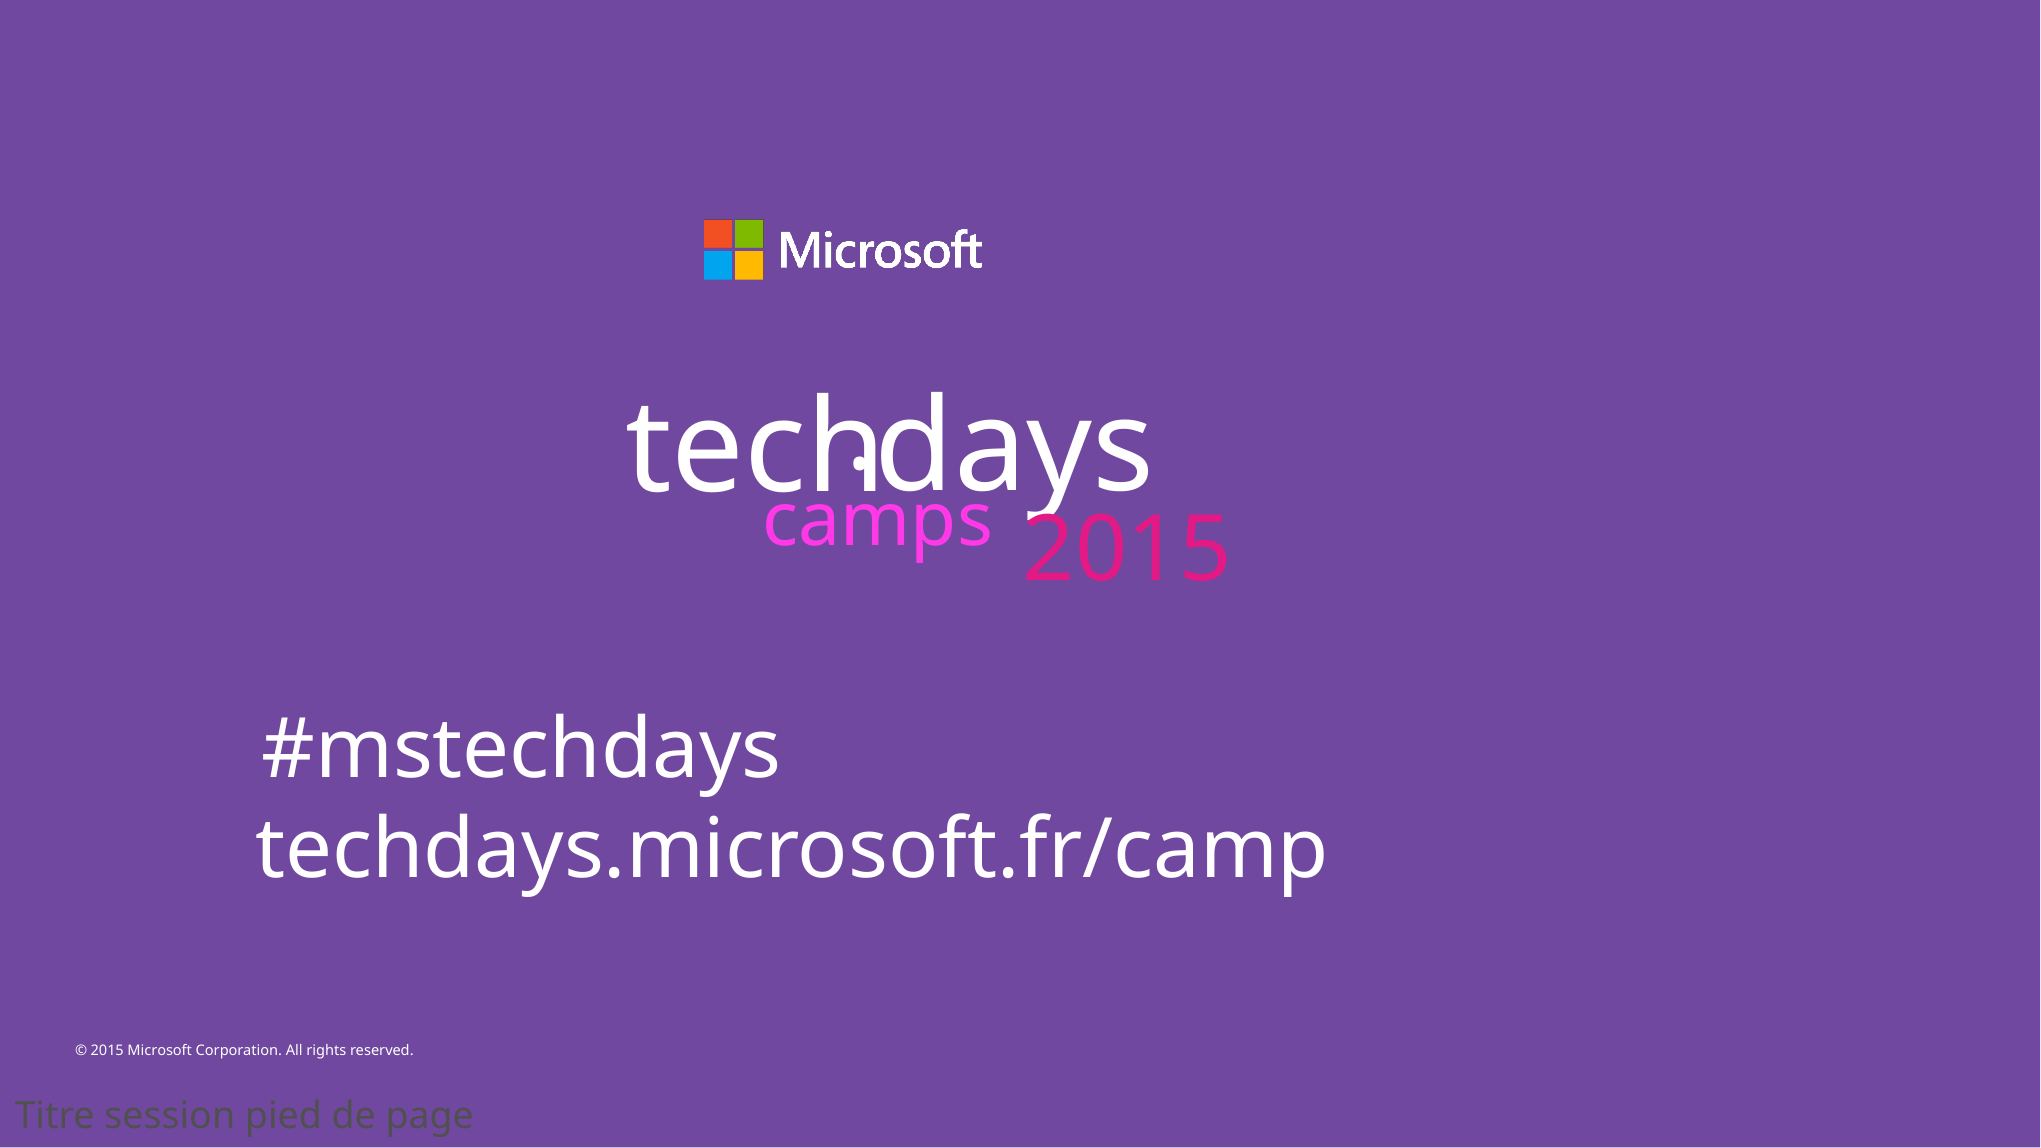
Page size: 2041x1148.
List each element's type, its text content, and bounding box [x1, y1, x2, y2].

picture [665, 183, 1020, 315]
footer Titre session pied de page [0, 1084, 940, 1144]
